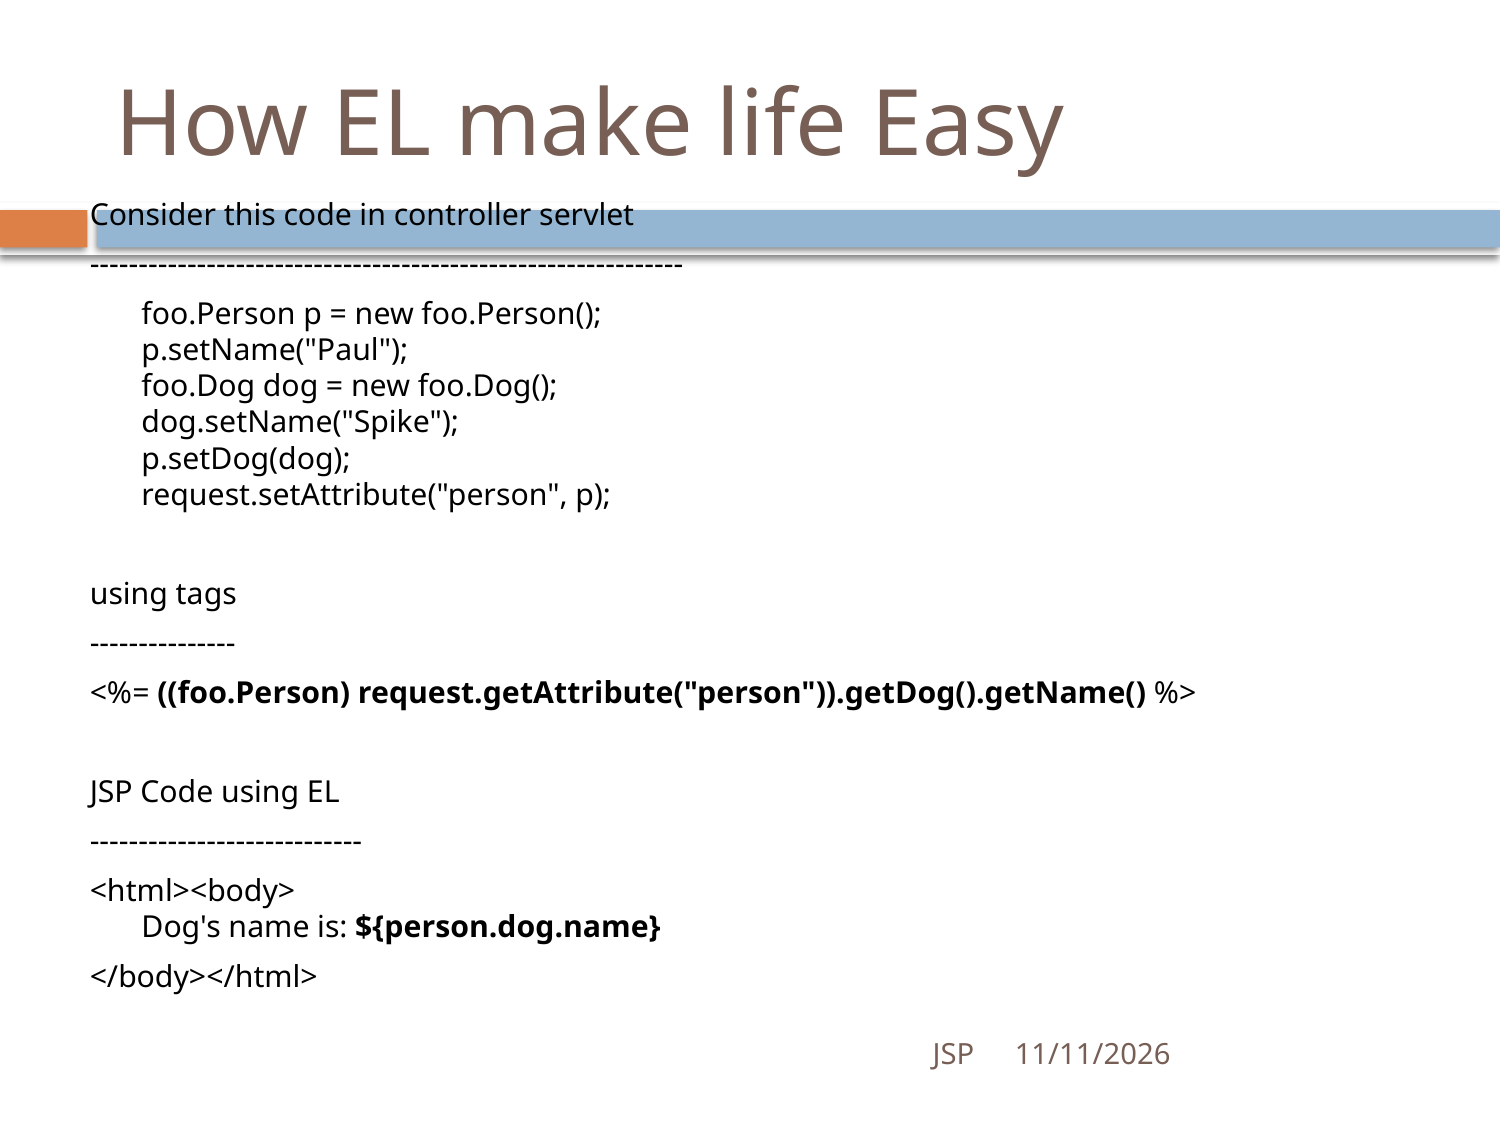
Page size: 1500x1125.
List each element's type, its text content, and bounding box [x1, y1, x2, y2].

footer JSP [99, 1024, 990, 1085]
title How EL make life Easy [100, 37, 1438, 200]
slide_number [999, 1025, 1438, 1085]
list Consider this code in controller servlet ------------------------------------------------------------- foo.Person p = new foo.Person(); p.setName("Paul"); foo.Dog dog = new foo.Dog(); dog.setName("Spike"); p.setDog(dog); request.setAttribute("person", p); using tags --------------- <%= ((foo.Person) request.getAttribute("person")).getDog().getName() %> JSP Code using EL ---------------------------- <html><body> Dog's name is: ${person.dog.name} </body></html> [75, 187, 1425, 1005]
